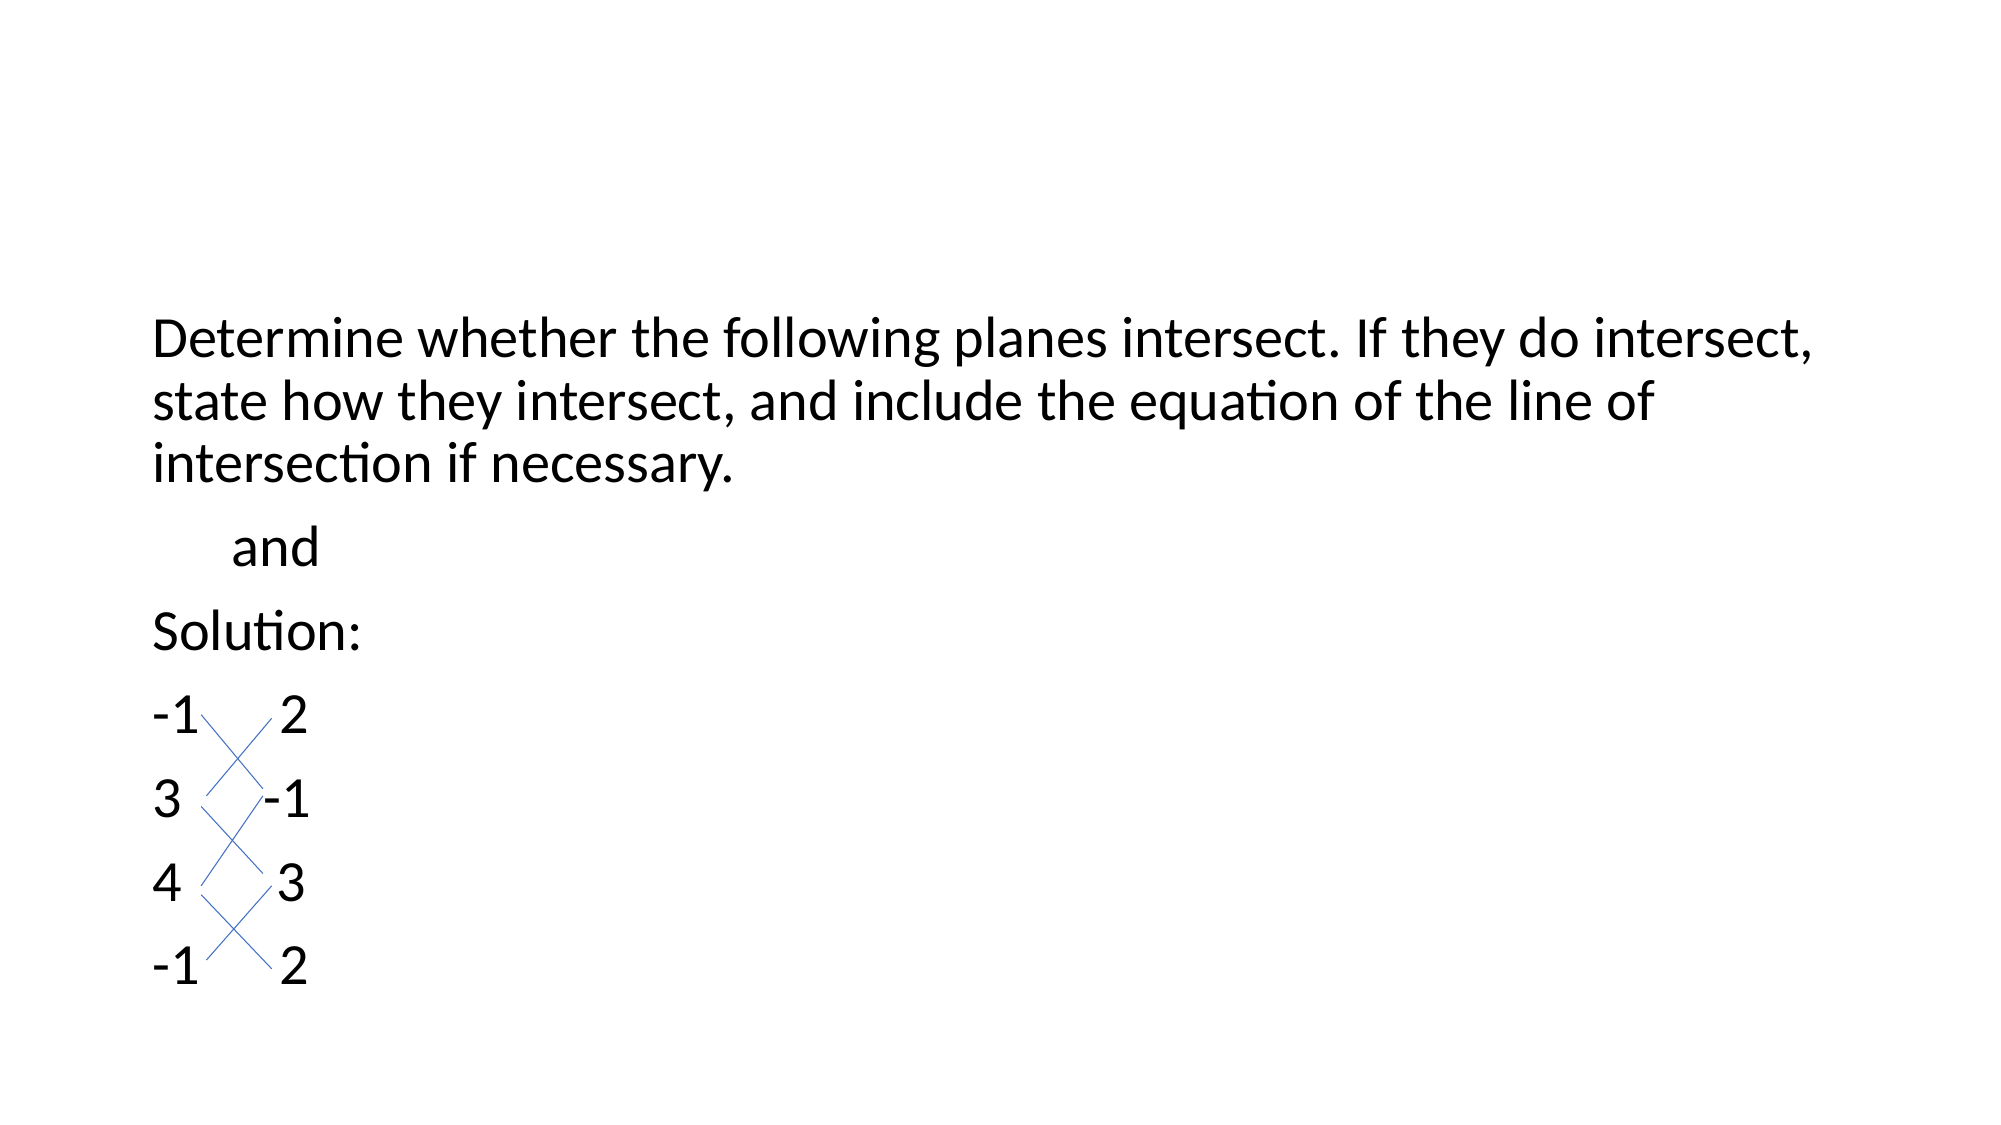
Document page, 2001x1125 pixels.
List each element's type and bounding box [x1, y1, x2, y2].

text_box [201, 714, 263, 789]
text_box [206, 718, 272, 796]
text_box [206, 885, 272, 960]
text_box [201, 795, 263, 886]
text_box [201, 894, 272, 969]
